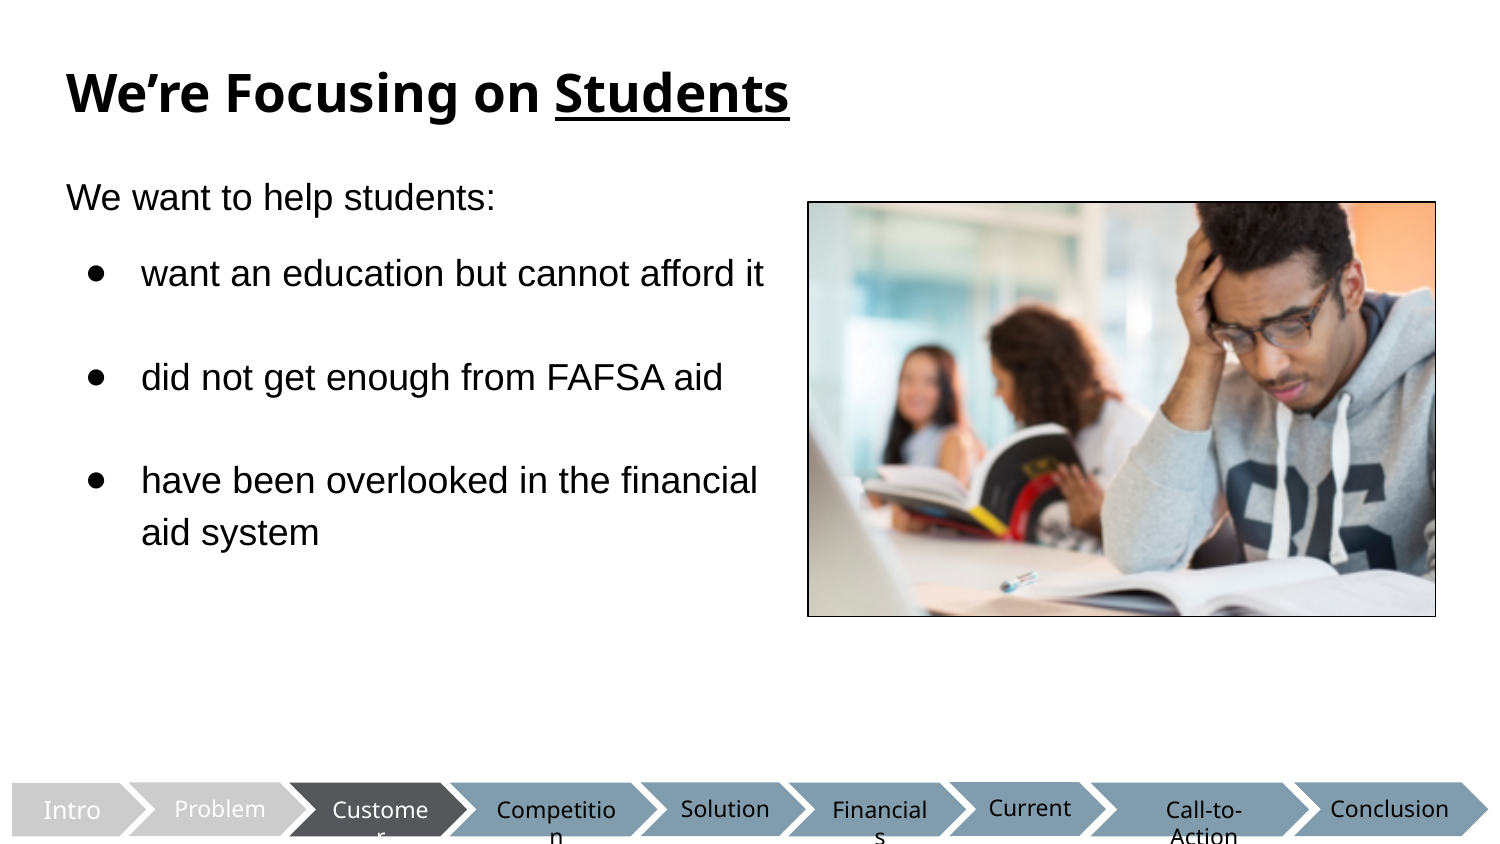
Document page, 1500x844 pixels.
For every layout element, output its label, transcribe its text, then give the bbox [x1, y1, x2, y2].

list We want to help students: want an education but cannot afford it did not get enough from FAFSA aid have been overlooked in the financial aid system [51, 150, 800, 750]
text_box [11, 779, 1489, 839]
picture [808, 202, 1436, 616]
title We’re Focusing on Students [51, 44, 1449, 139]
